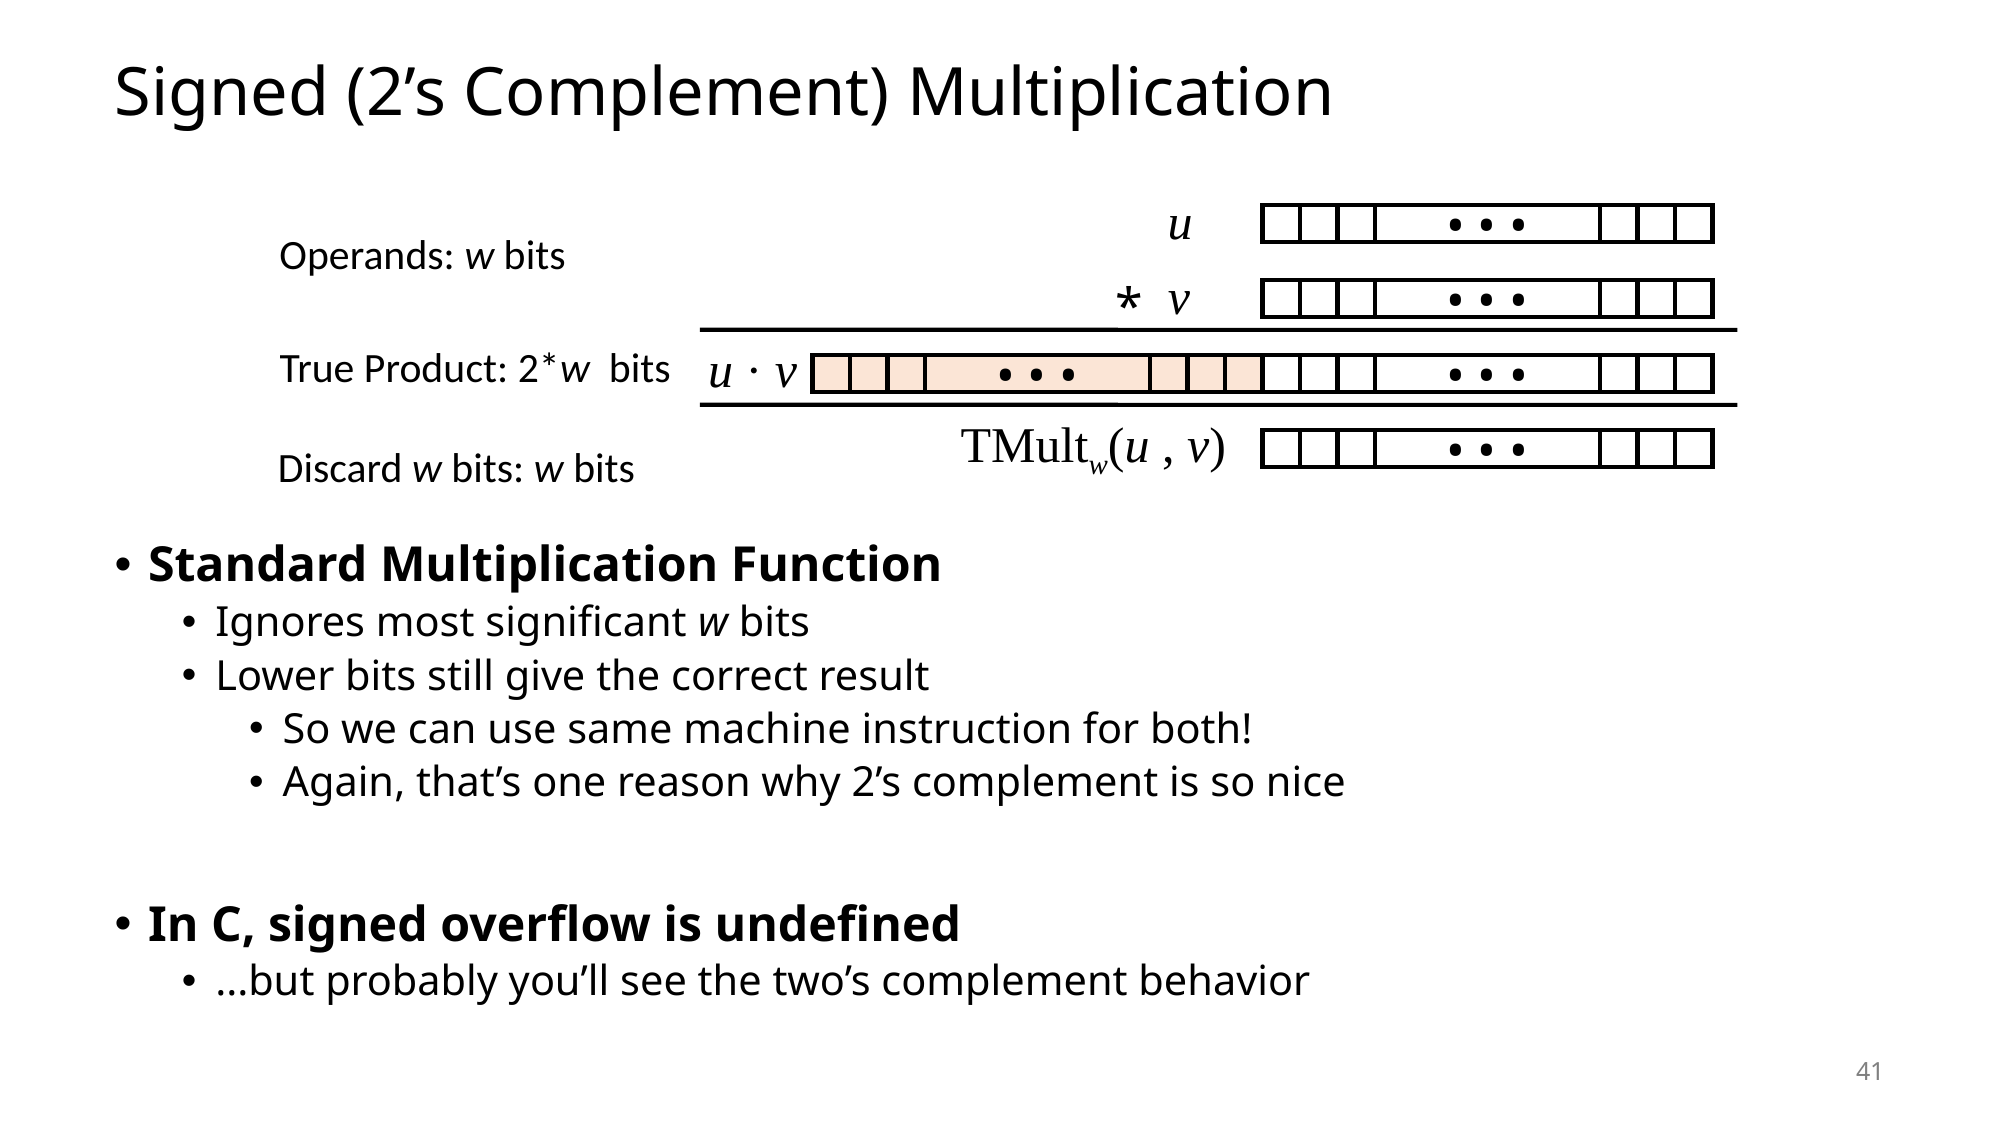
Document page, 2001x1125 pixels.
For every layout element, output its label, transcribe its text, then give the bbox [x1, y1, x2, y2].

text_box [1262, 429, 1713, 468]
text_box Discard w bits: w bits [263, 432, 664, 498]
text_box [1262, 204, 1713, 243]
list Standard Multiplication Function Ignores most significant w bits Lower bits still give the correct result So we can use same machine instruction for both! Again, that’s one reason why 2’s complement is so nice In C, signed overflow is undefined ...but probably you’ll see the two’s complement behavior [99, 532, 1900, 1013]
text_box u [1152, 182, 1208, 257]
text_box TMultw(u , v) [945, 404, 1241, 488]
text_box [1262, 279, 1713, 318]
text_box v [1153, 257, 1206, 329]
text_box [1263, 354, 1713, 393]
text_box Operands: w bits [264, 220, 581, 286]
title Signed (2’s Complement) Multiplication [99, 37, 1900, 150]
slide_number 41 [1749, 1042, 1900, 1103]
text_box * [1100, 267, 1159, 342]
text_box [812, 354, 1263, 393]
text_box True Product: 2*w bits [264, 333, 686, 398]
text_box u · v [693, 329, 812, 405]
